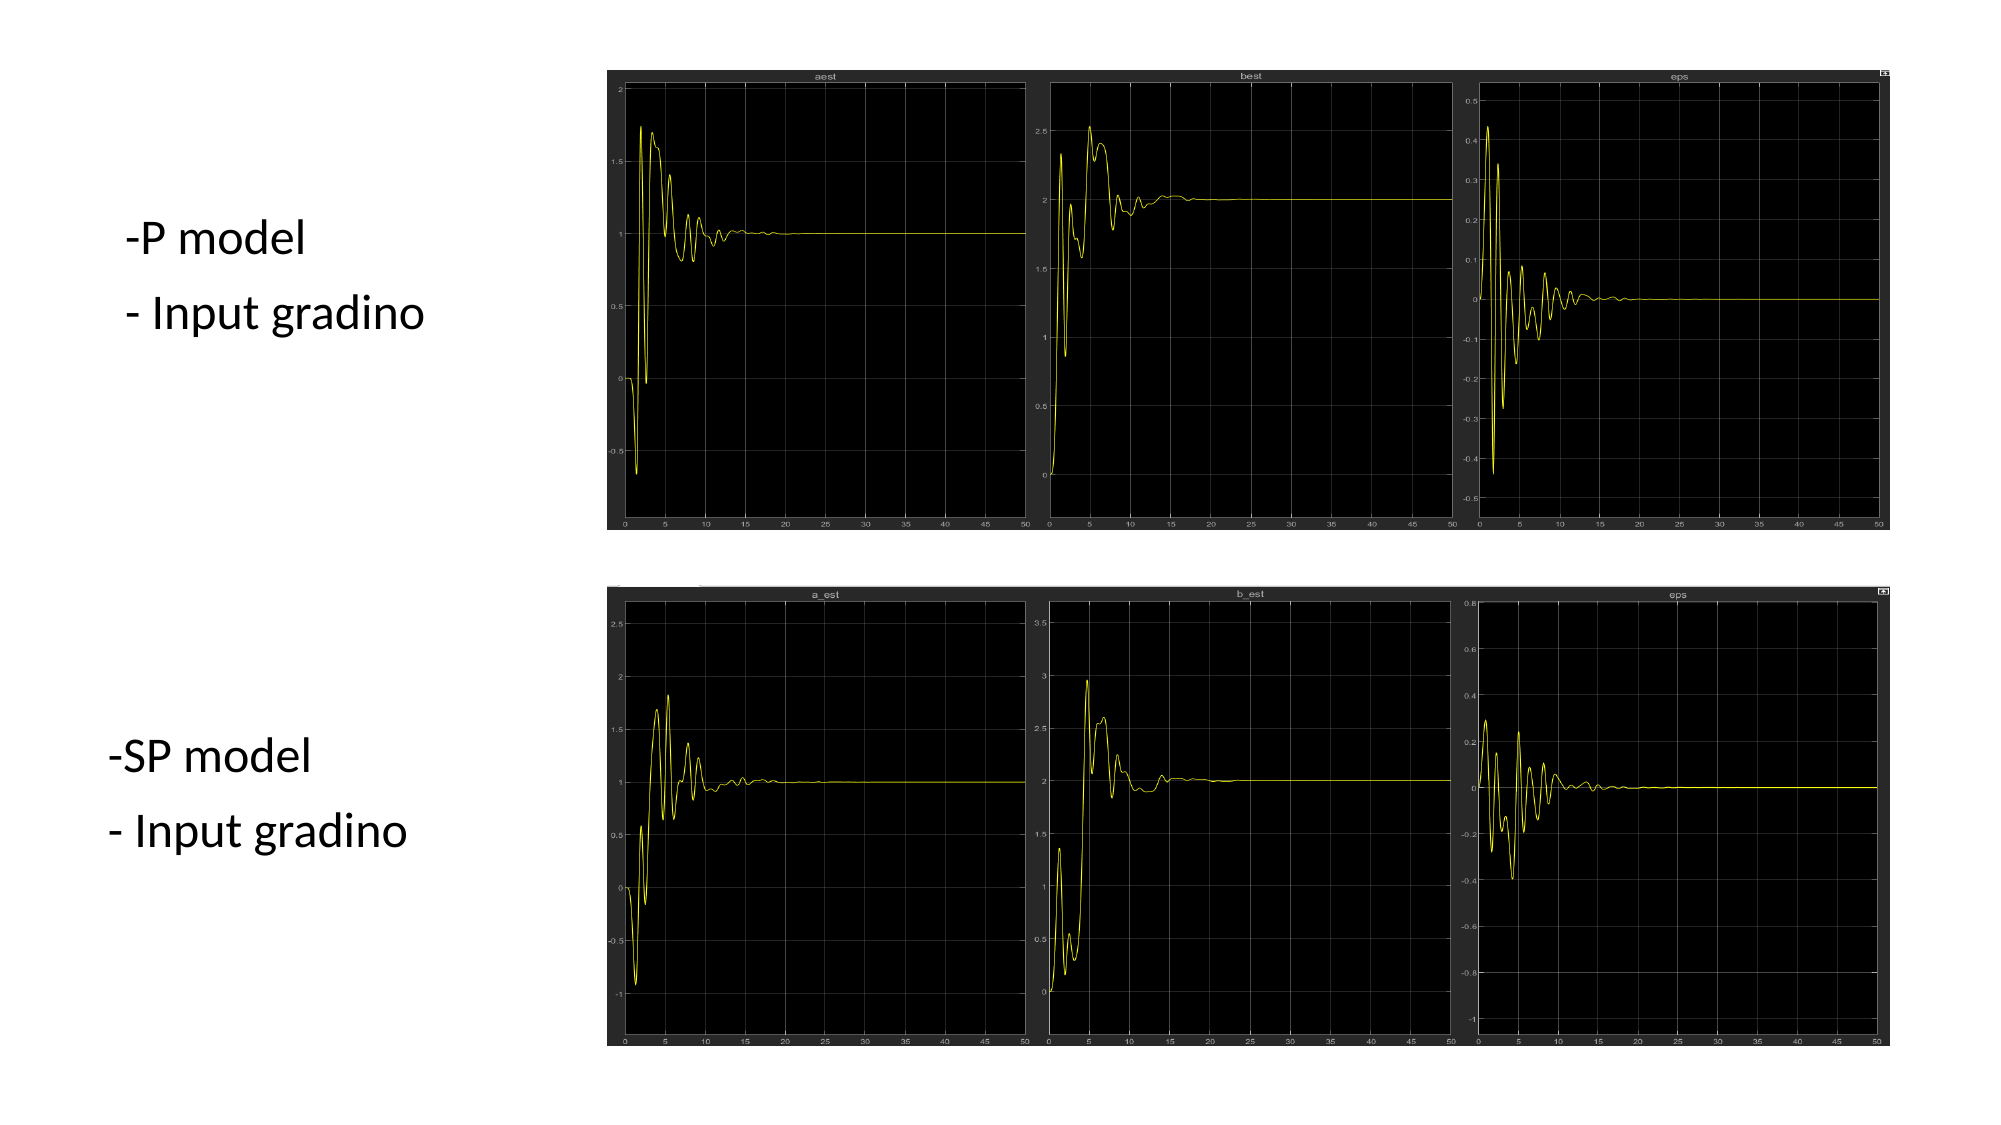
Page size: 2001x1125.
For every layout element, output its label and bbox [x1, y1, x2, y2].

picture [607, 70, 1890, 530]
picture [607, 585, 1890, 1046]
